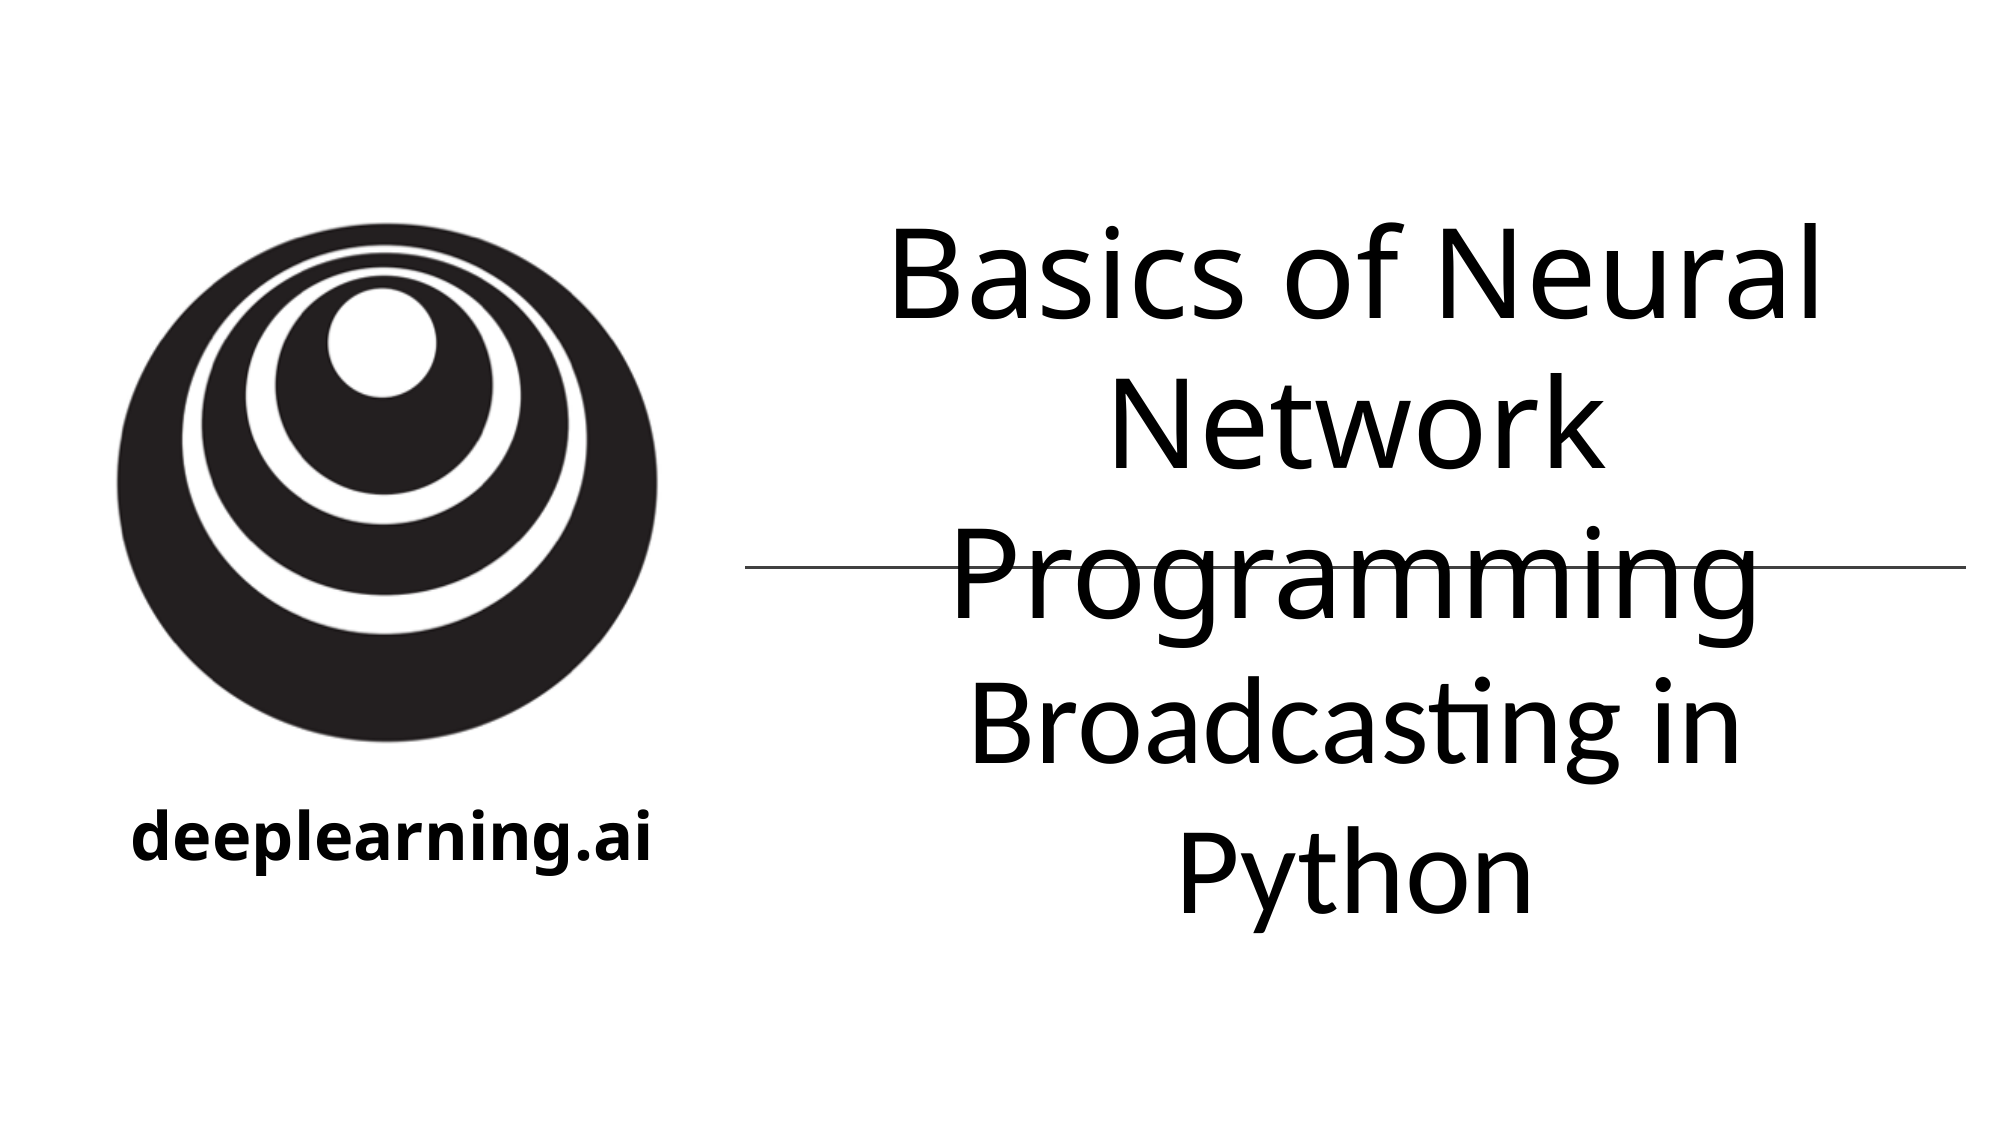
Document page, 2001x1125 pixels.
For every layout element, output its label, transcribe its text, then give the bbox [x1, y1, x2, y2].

text_box Broadcasting in Python [952, 631, 1760, 946]
text_box Basics of Neural Network Programming [759, 568, 1953, 651]
text_box Basics of Neural Network Programming [759, 186, 1953, 567]
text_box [26, 186, 759, 883]
